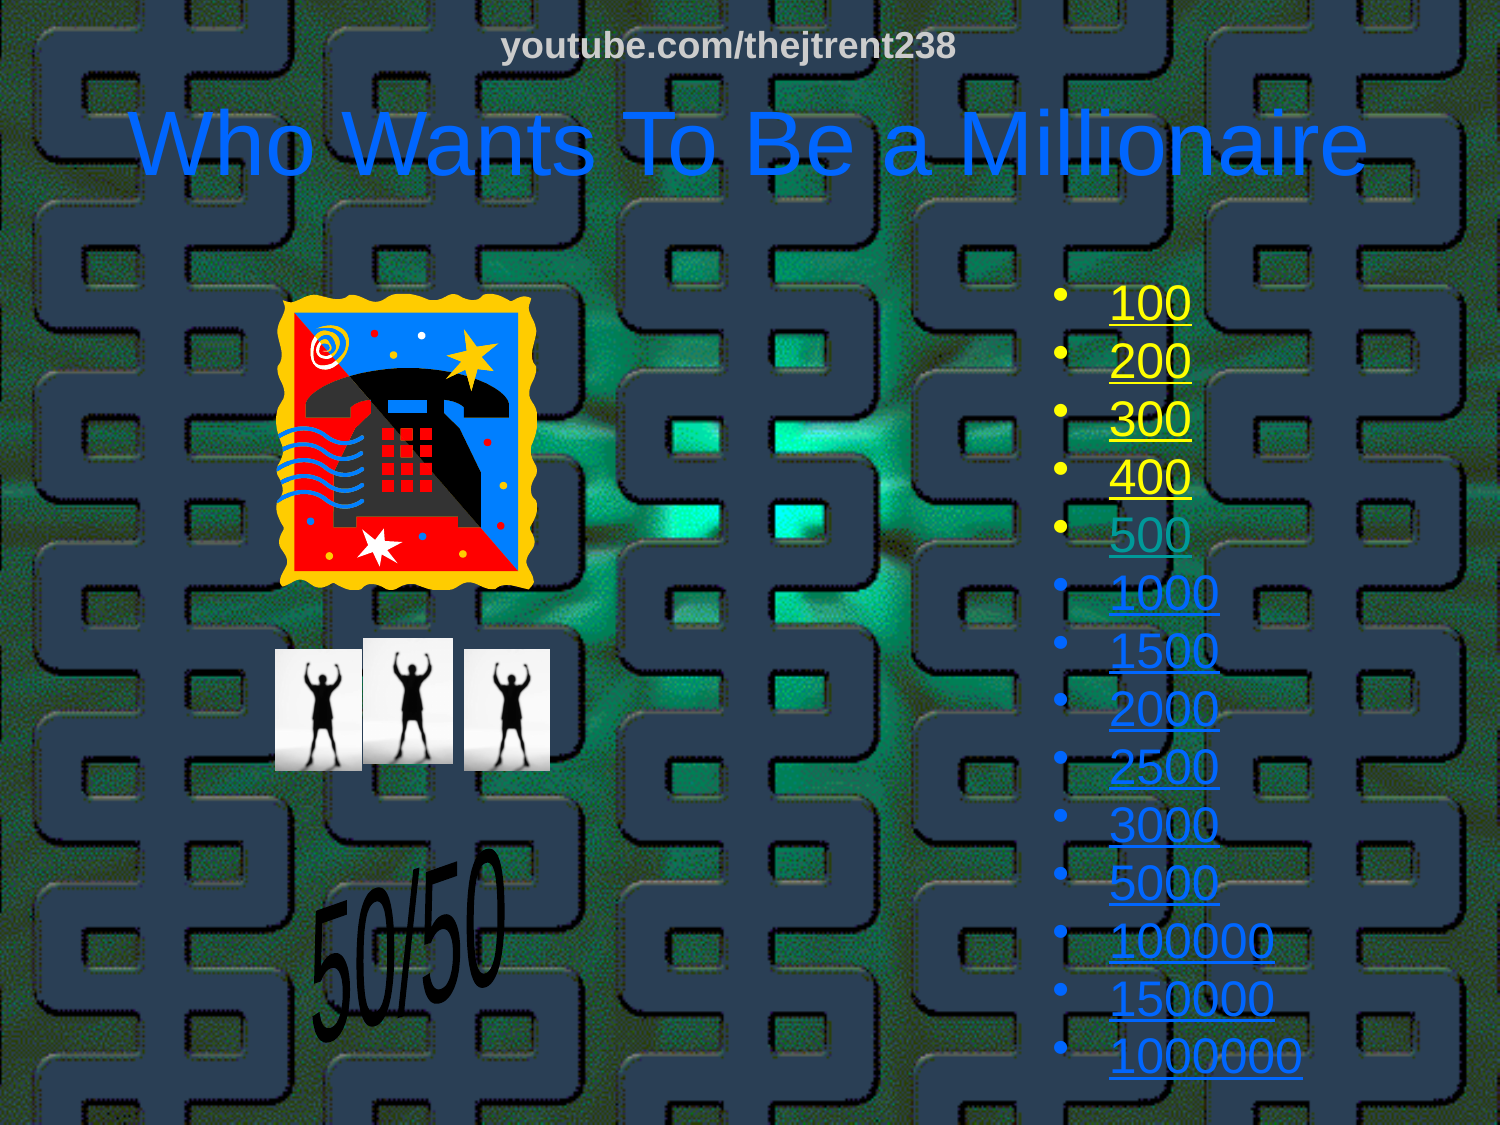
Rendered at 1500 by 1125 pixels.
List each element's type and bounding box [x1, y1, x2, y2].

list [274, 637, 551, 771]
list [274, 293, 538, 591]
picture [0, 0, 1500, 1125]
